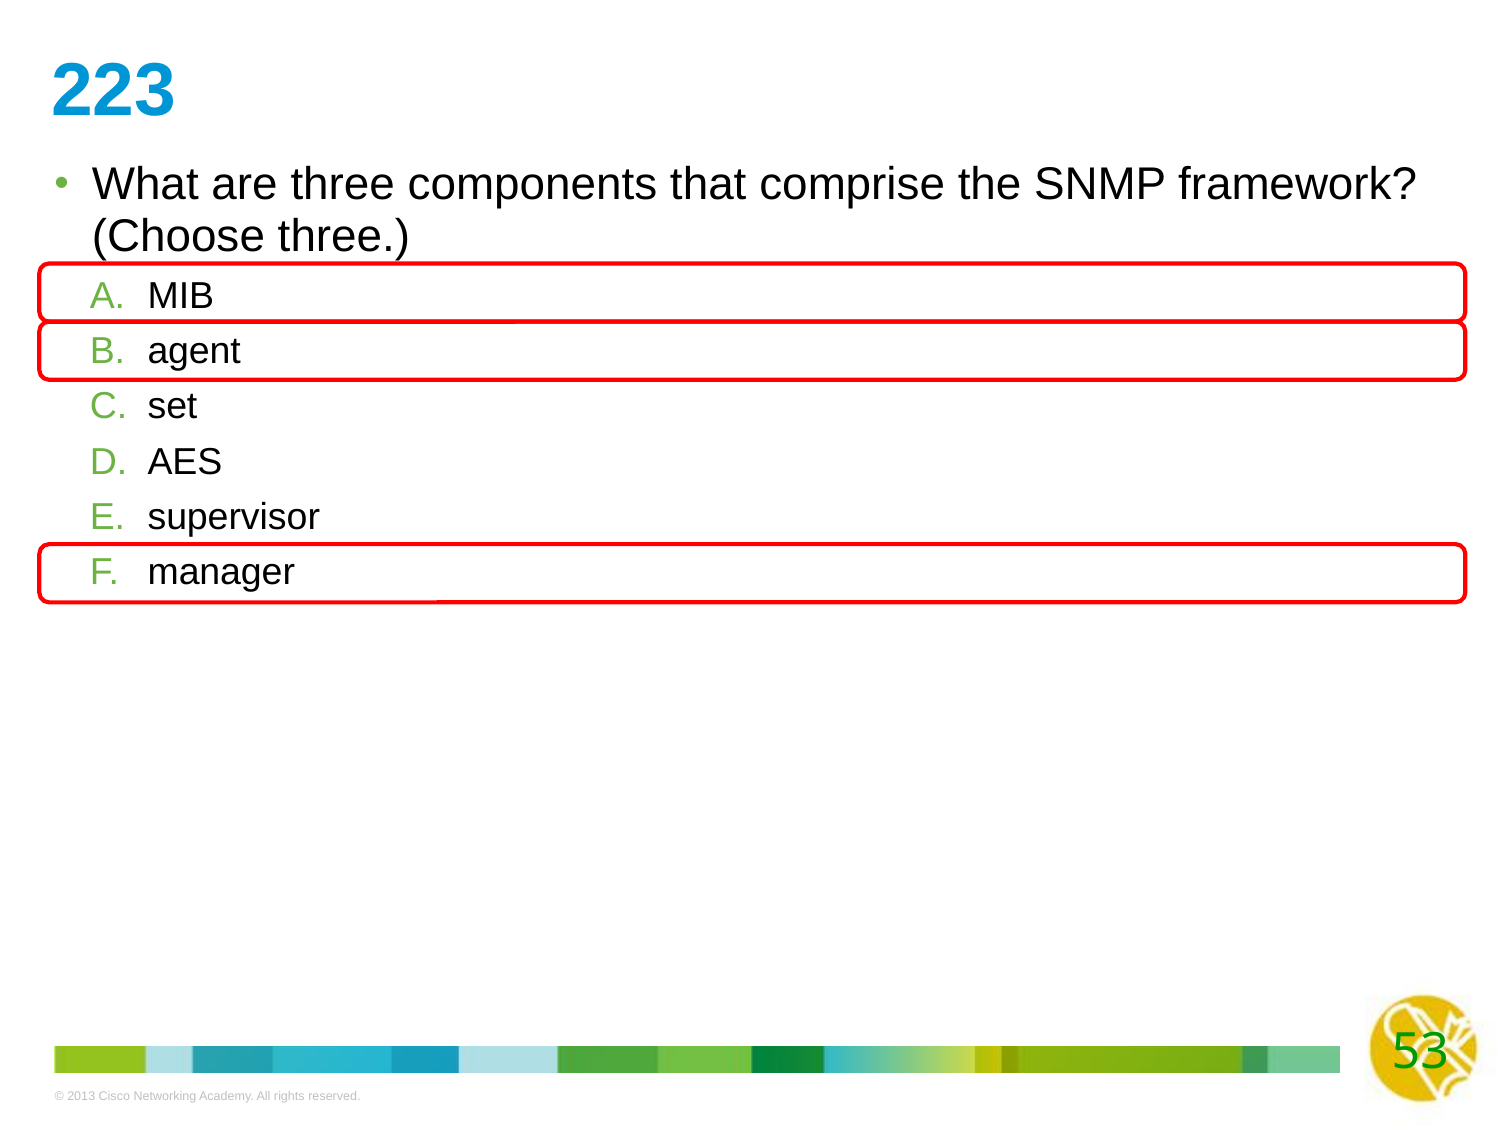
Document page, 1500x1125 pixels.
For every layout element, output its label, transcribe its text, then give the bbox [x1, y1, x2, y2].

text_box [39, 263, 1466, 322]
title 223 [37, 24, 1447, 138]
list What are three components that comprise the SNMP framework? (Choose three.) MIB agent set AES supervisor manager [39, 373, 1447, 551]
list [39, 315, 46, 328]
text_box [39, 321, 1466, 380]
list What are three components that comprise the SNMP framework? (Choose three.) MIB agent set AES supervisor manager [39, 596, 1447, 1035]
text_box [39, 544, 1466, 603]
list What are three components that comprise the SNMP framework? (Choose three.) MIB agent set AES supervisor manager [39, 149, 1447, 270]
picture [54, 970, 1500, 1125]
